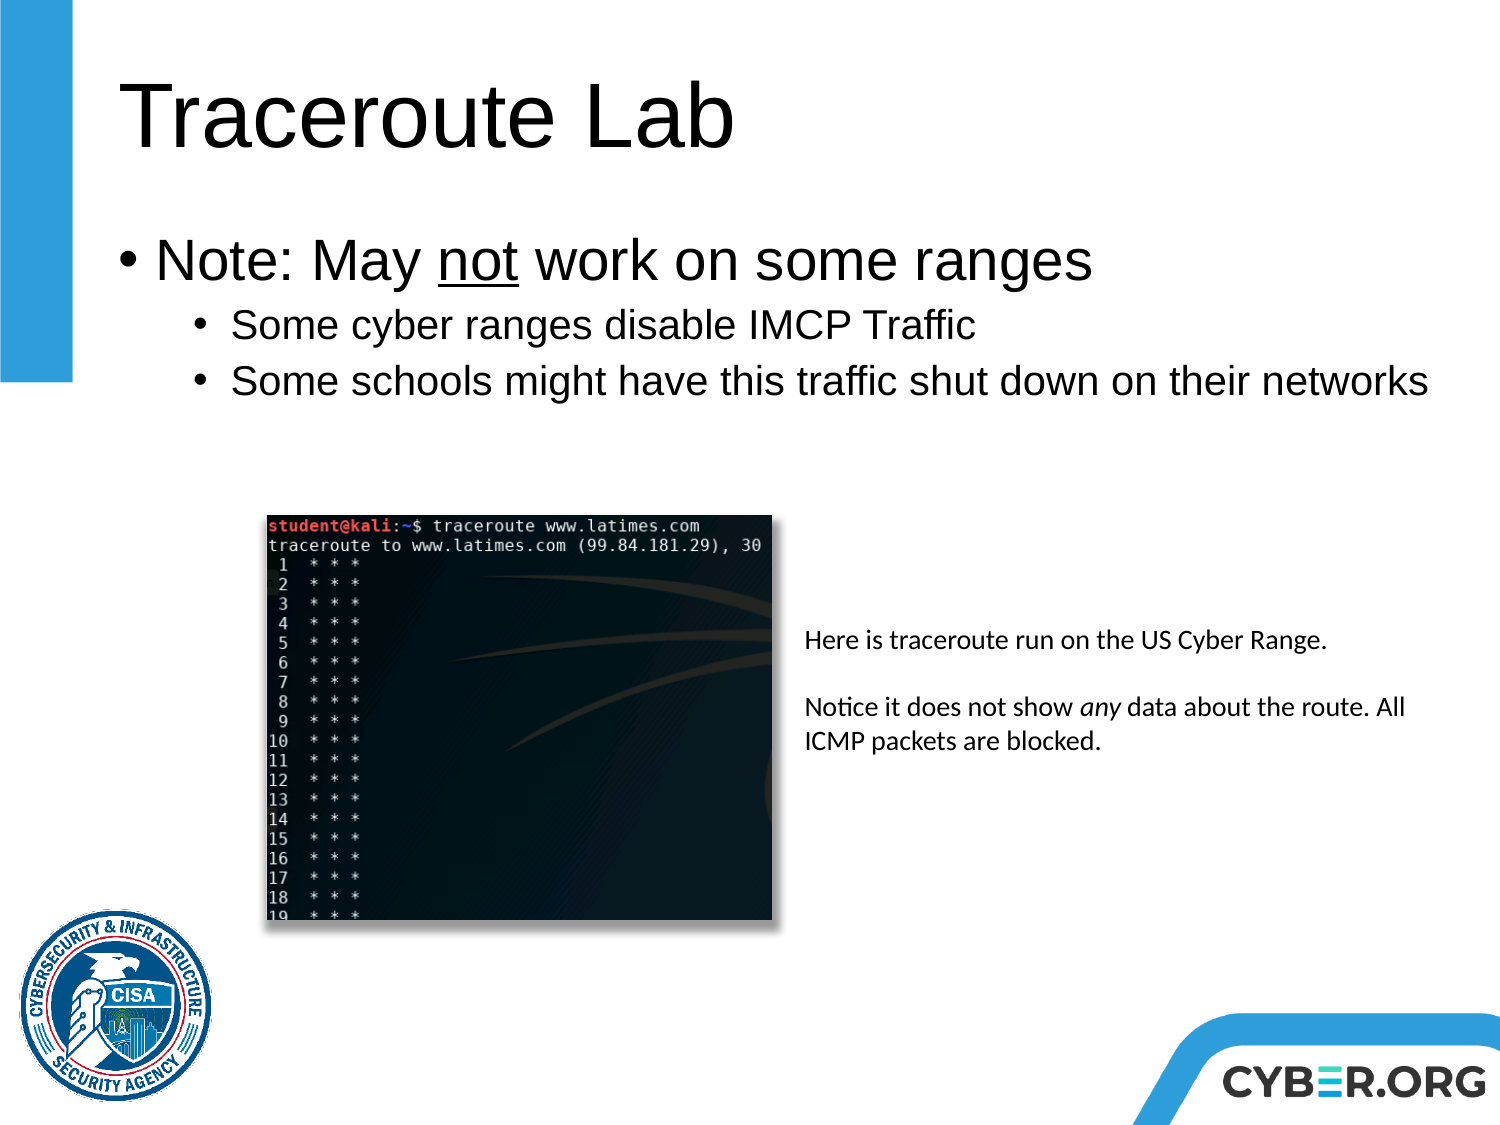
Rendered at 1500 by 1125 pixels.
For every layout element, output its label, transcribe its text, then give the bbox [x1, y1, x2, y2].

text_box Here is traceroute run on the US Cyber Range. Notice it does not show any data about the route. All ICMP packets are blocked. [801, 617, 1435, 759]
list Note: May not work on some ranges Some cyber ranges disable IMCP Traffic Some schools might have this traffic shut down on their networks [103, 222, 1500, 492]
title Traceroute Lab [103, 59, 1397, 176]
picture [0, 0, 1500, 1125]
